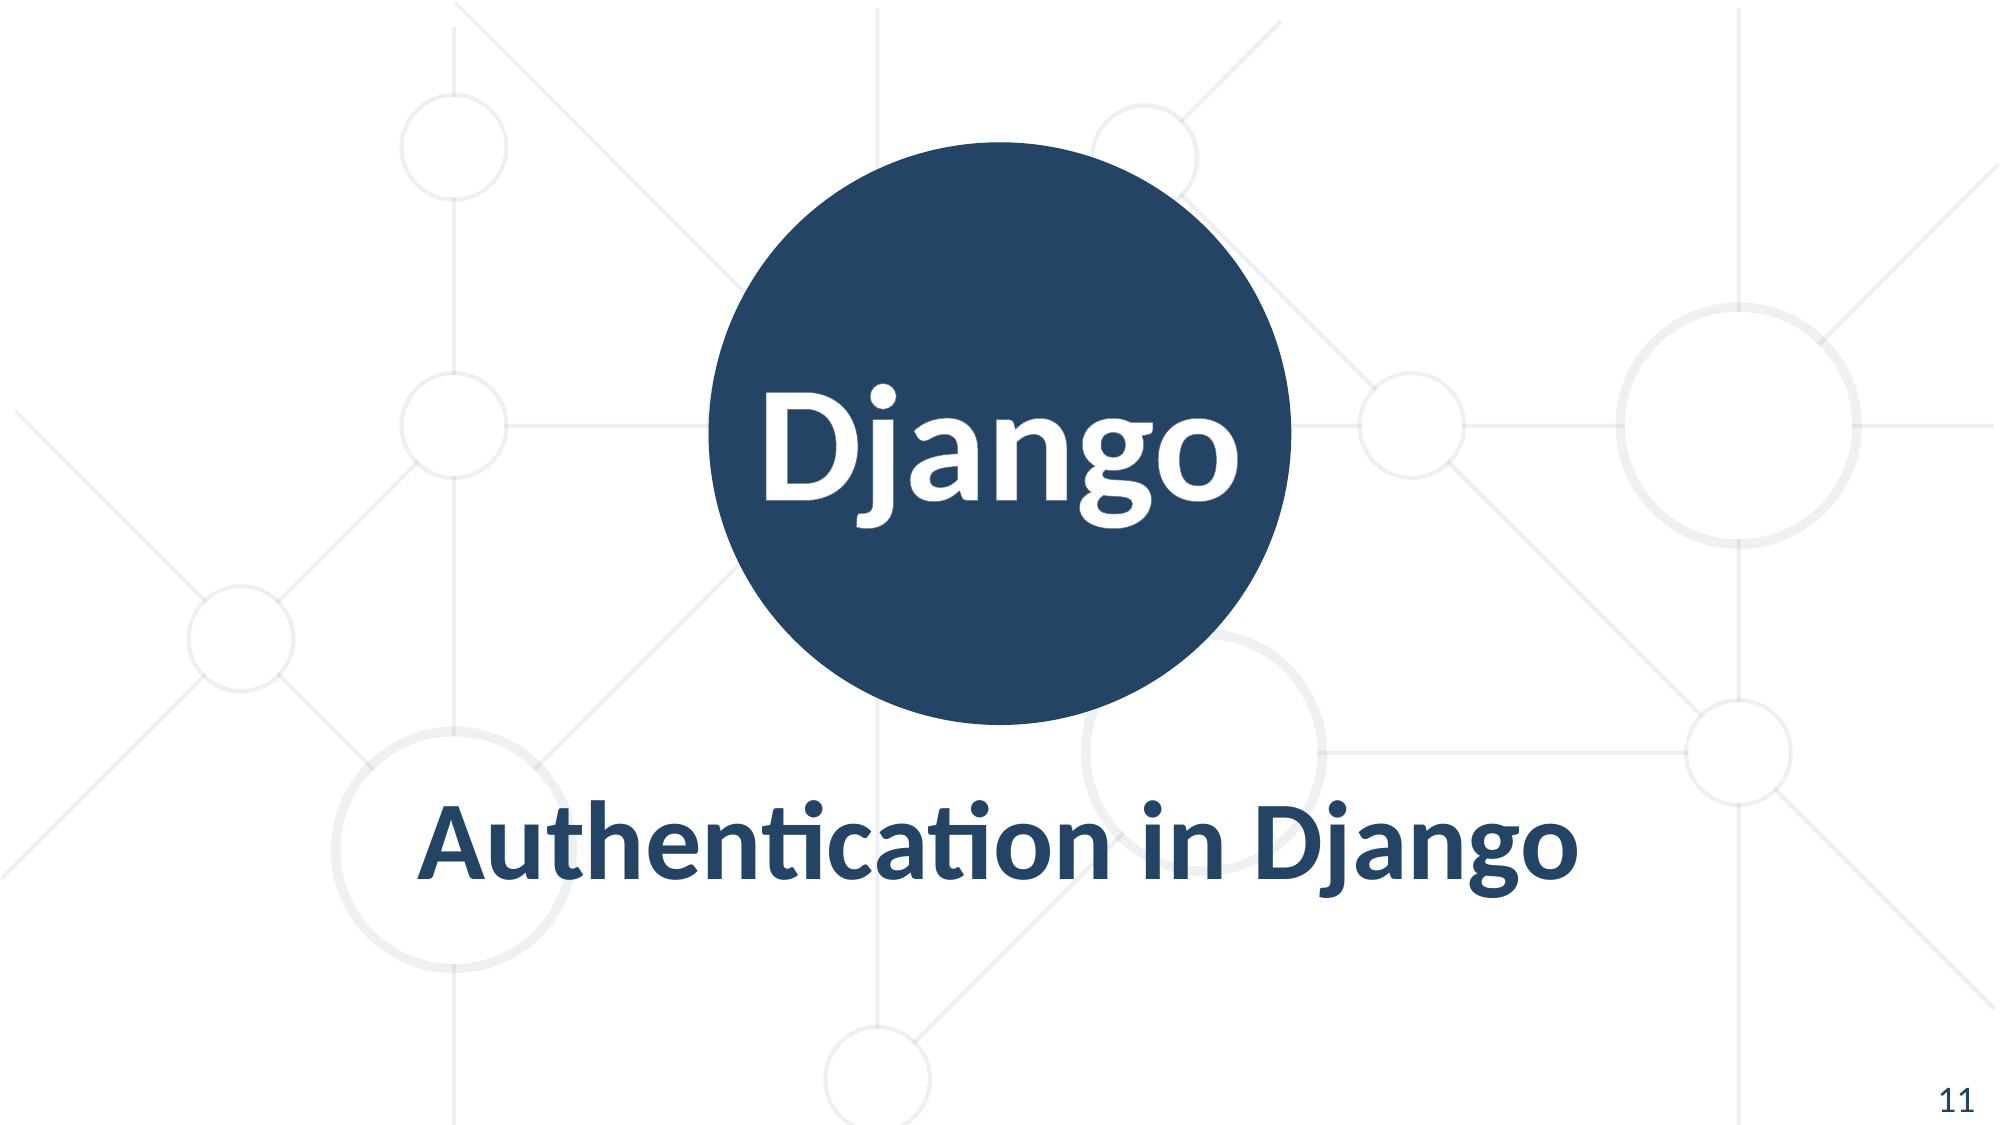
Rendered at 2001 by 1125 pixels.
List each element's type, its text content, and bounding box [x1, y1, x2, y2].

slide_number 11 [1922, 1067, 2000, 1117]
text_box Django [741, 326, 1259, 542]
title Authentication in Django [100, 771, 1900, 898]
